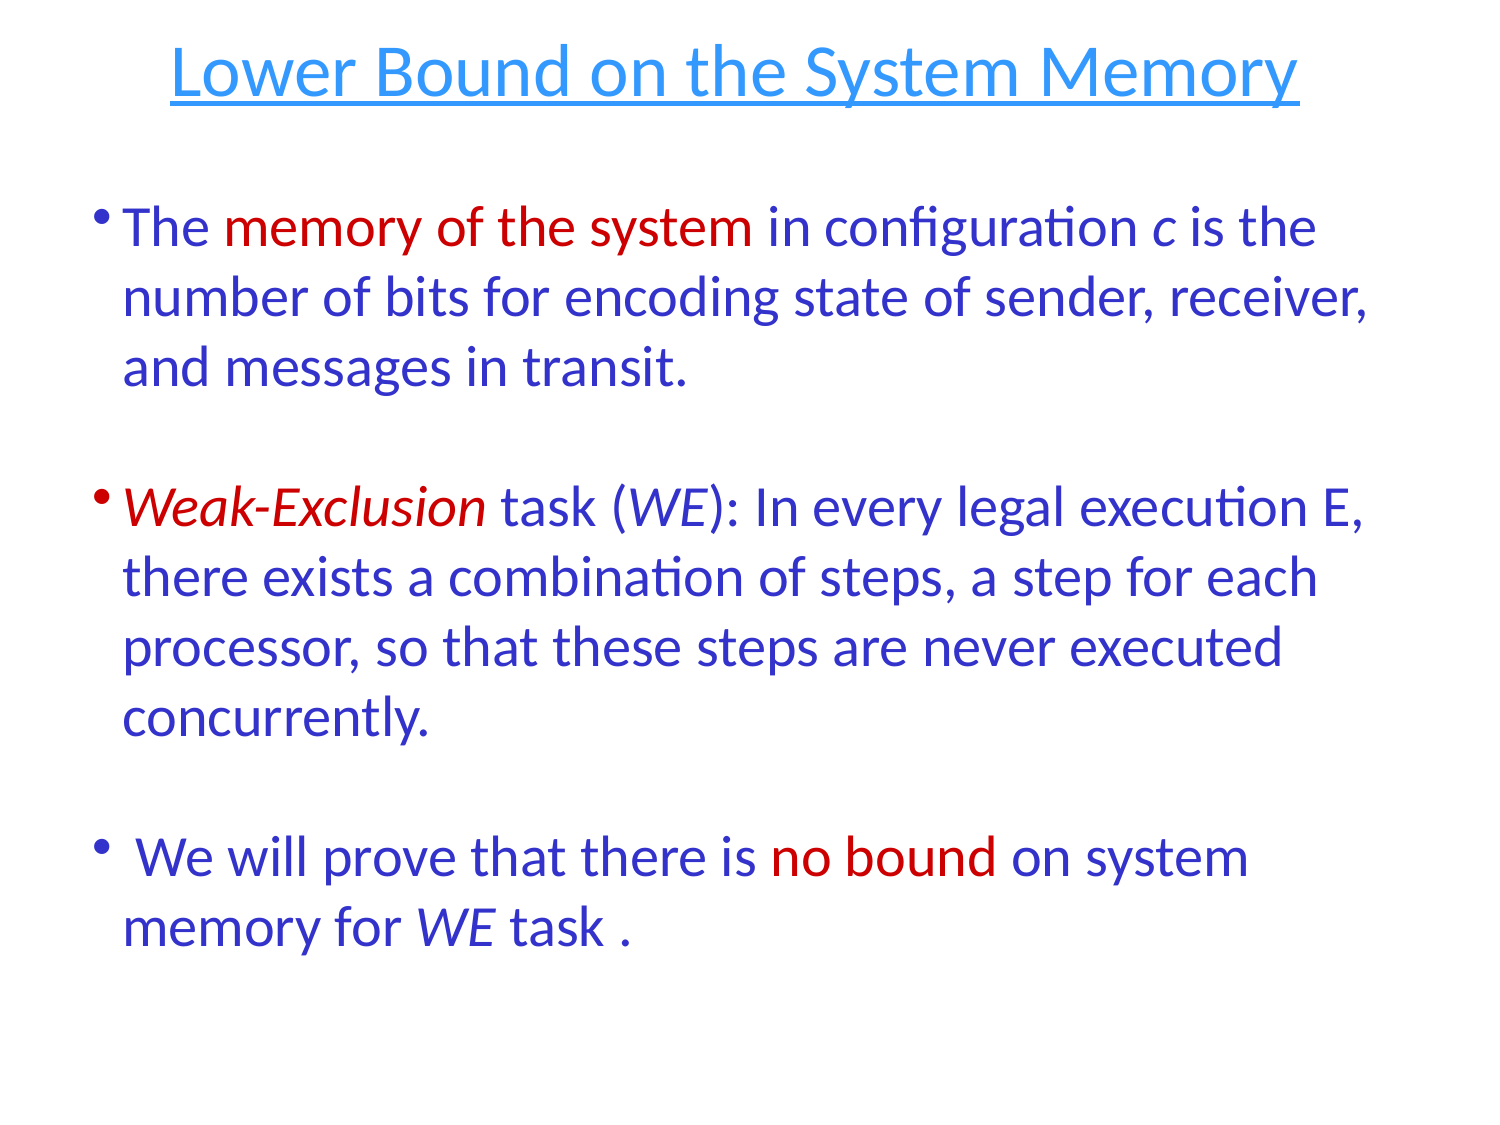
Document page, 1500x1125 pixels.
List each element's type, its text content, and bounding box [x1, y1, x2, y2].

text_box Lower Bound on the System Memory [11, 0, 1459, 138]
text_box The memory of the system in configuration c is the number of bits for encoding state of sender, receiver, and messages in transit. Weak-Exclusion task (WE): In every legal execution E, there exists a combination of steps, a step for each processor, so that these steps are never executed concurrently. We will prove that there is no bound on system memory for WE task . [77, 181, 1388, 966]
